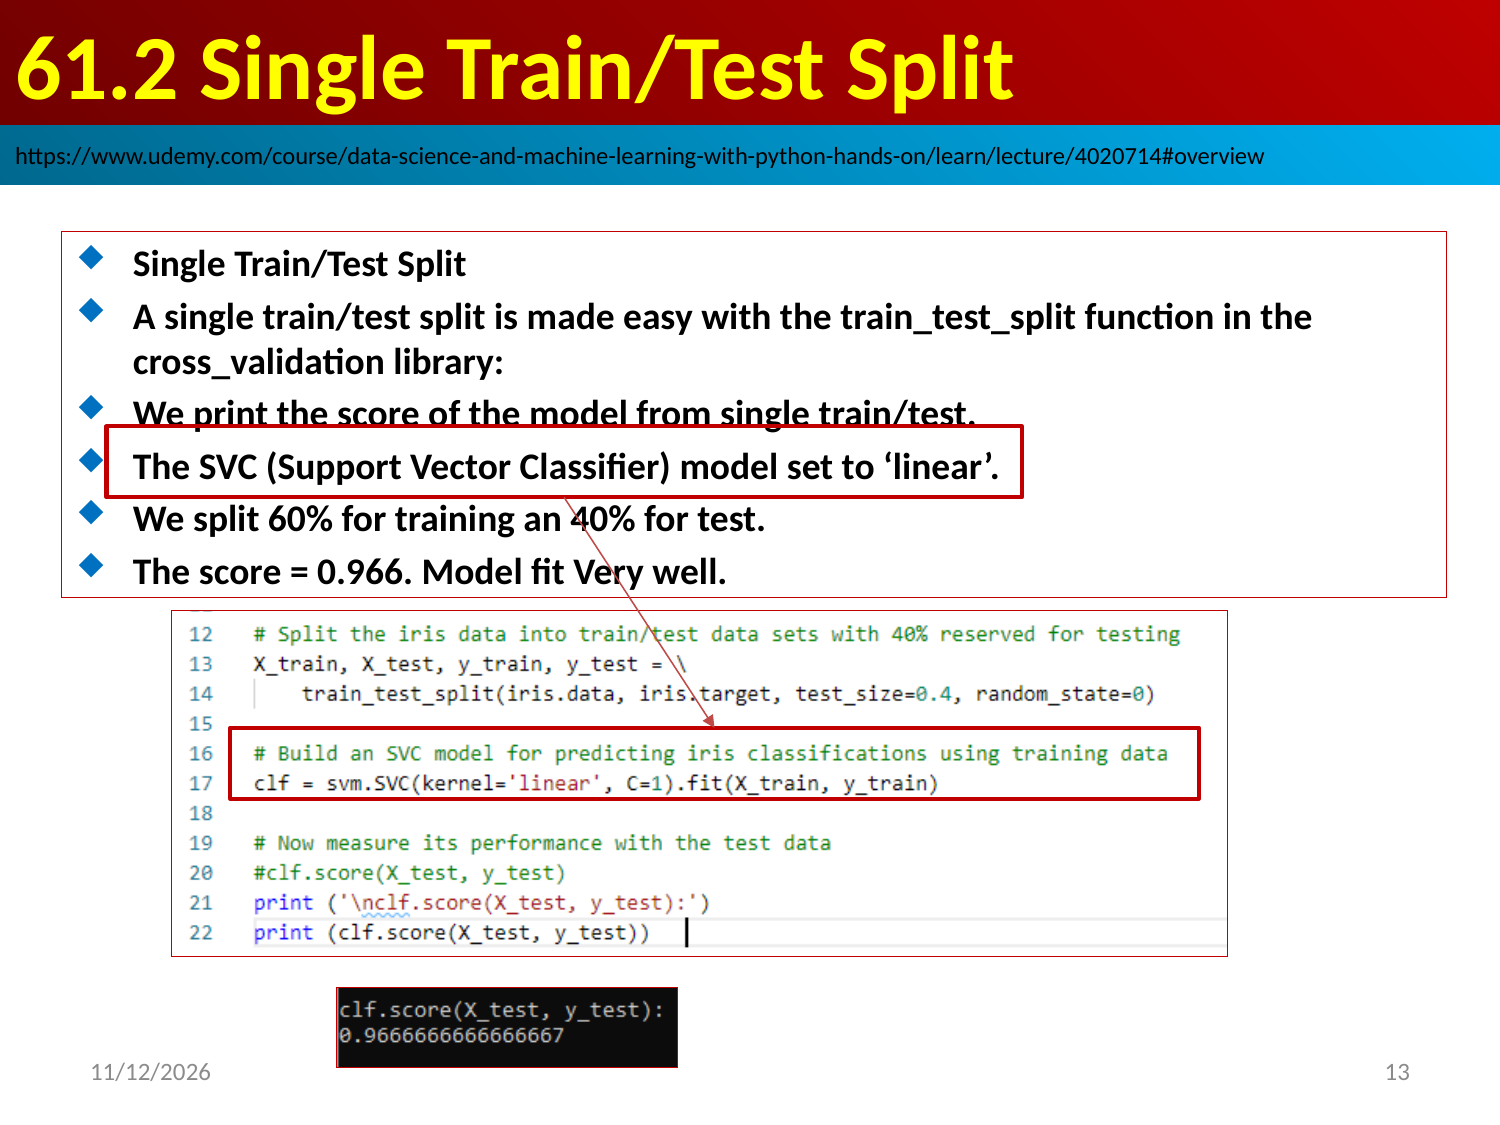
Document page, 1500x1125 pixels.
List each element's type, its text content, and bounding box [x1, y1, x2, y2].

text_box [563, 496, 715, 729]
text_box https://www.udemy.com/course/data-science-and-machine-learning-with-python-hands-on/learn/lecture/4020714#overview [0, 125, 1500, 185]
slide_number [75, 1040, 425, 1101]
text_box [104, 424, 1024, 499]
title 61.2 Single Train/Test Split [0, 0, 1500, 125]
picture [170, 610, 1228, 957]
slide_number 13 [1074, 1040, 1425, 1101]
subtitle Single Train/Test Split A single train/test split is made easy with the train_test_split function in the cross_validation library: We print the score of the model from single train/test. The SVC (Support Vector Classifier) model set to ‘linear’. We split 60% for training an 40% for test. The score = 0.966. Model fit Very well. [61, 231, 1447, 598]
picture [336, 987, 678, 1068]
